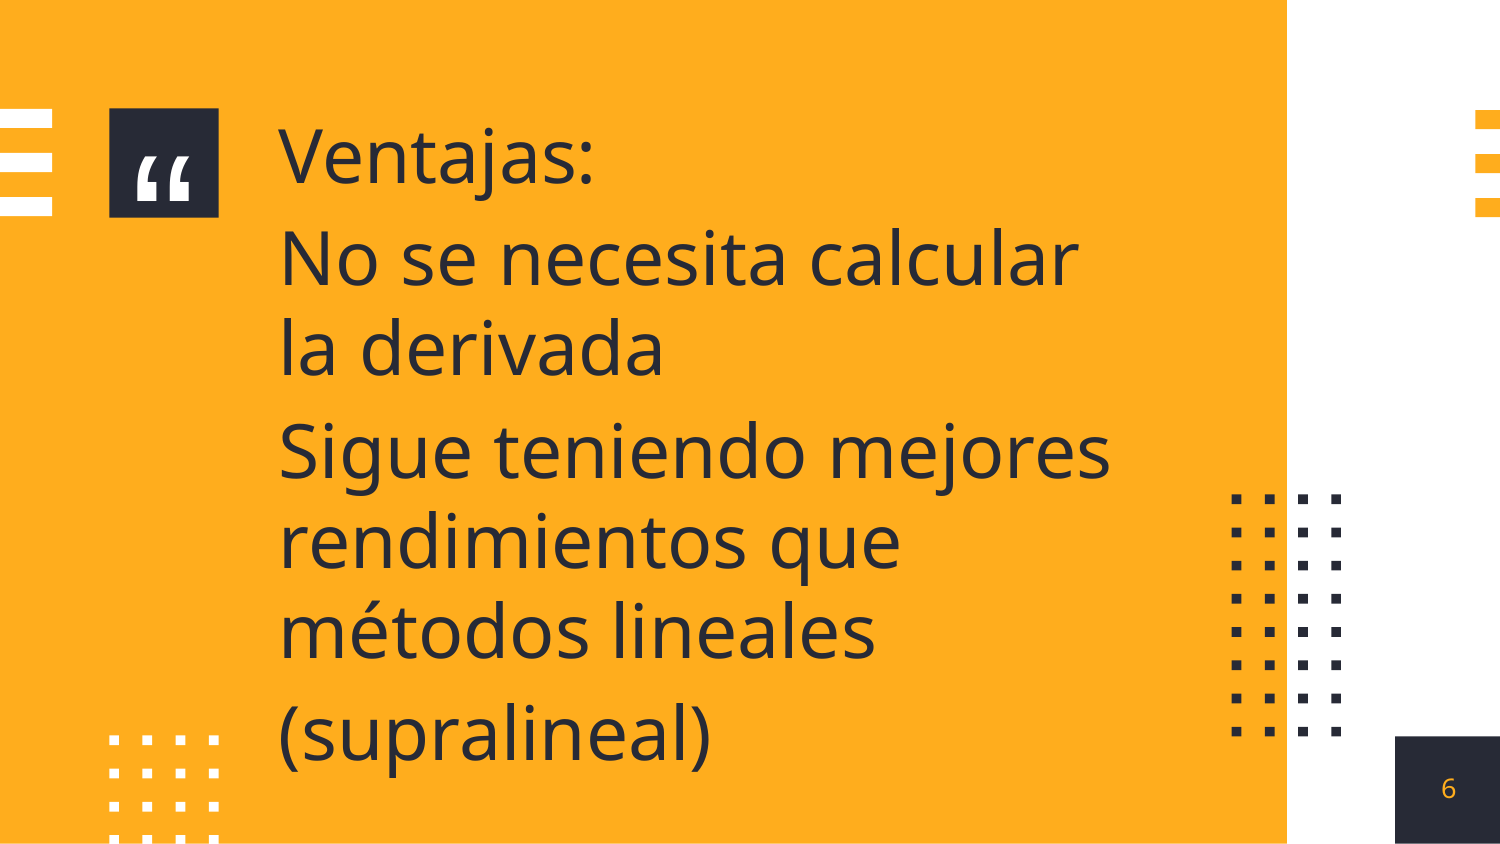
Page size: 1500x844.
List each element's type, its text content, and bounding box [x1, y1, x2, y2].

slide_number 6 [1395, 736, 1500, 844]
list Ventajas: No se necesita calcular la derivada Sigue teniendo mejores rendimientos que métodos lineales (supralineal) [278, 108, 1117, 800]
